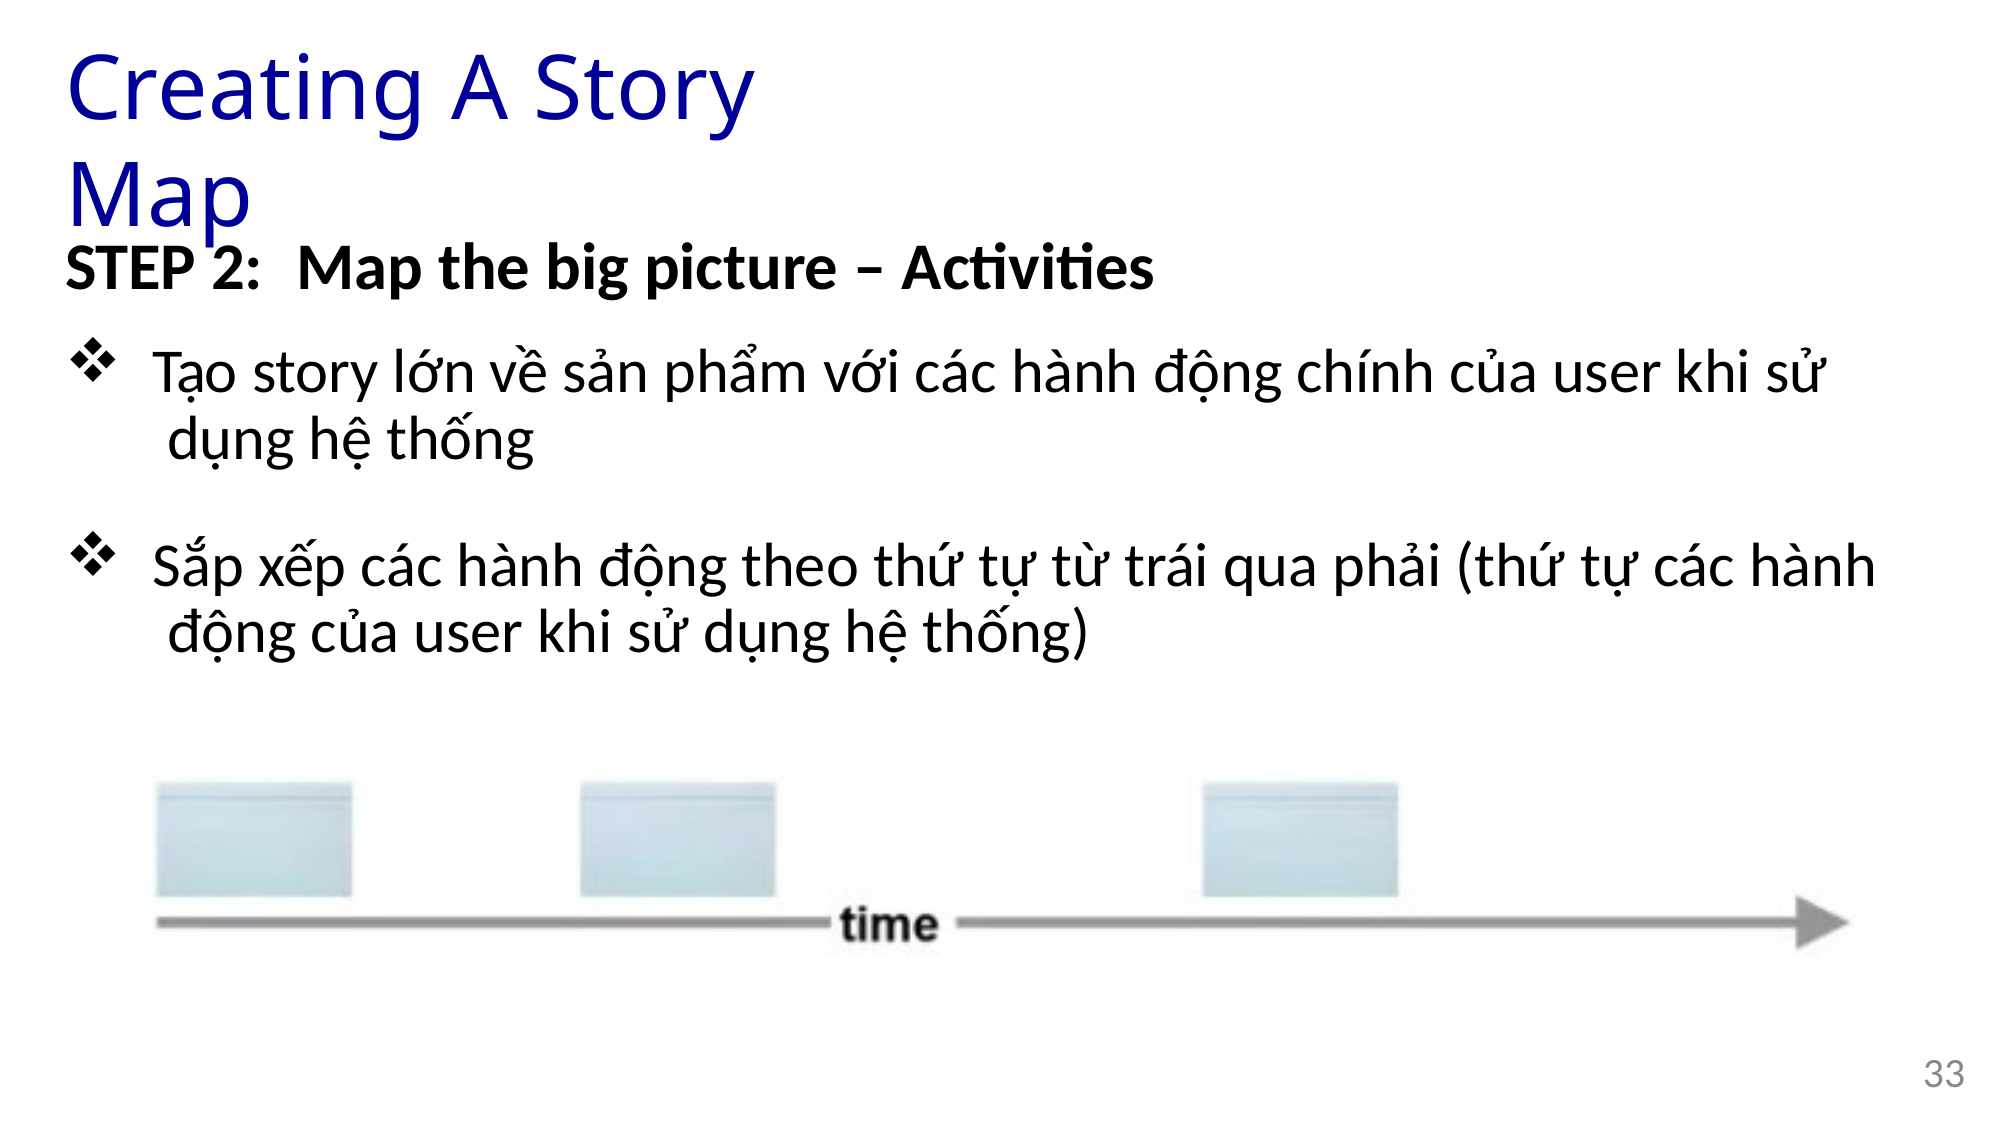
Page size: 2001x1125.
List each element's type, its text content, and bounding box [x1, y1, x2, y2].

picture [130, 755, 1865, 968]
text_box STEP 2: Map the big picture – Activities Tạo story lớn về sản phẩm với các hành động chính của user khi sử dụng hệ thống Sắp xếp các hành động theo thứ tự từ trái qua phải (thứ tự các hành động của user khi sử dụng hệ thống) [62, 192, 1884, 666]
slide_number 33 [1916, 1045, 1972, 1125]
title Creating A Story Map [62, 27, 850, 192]
